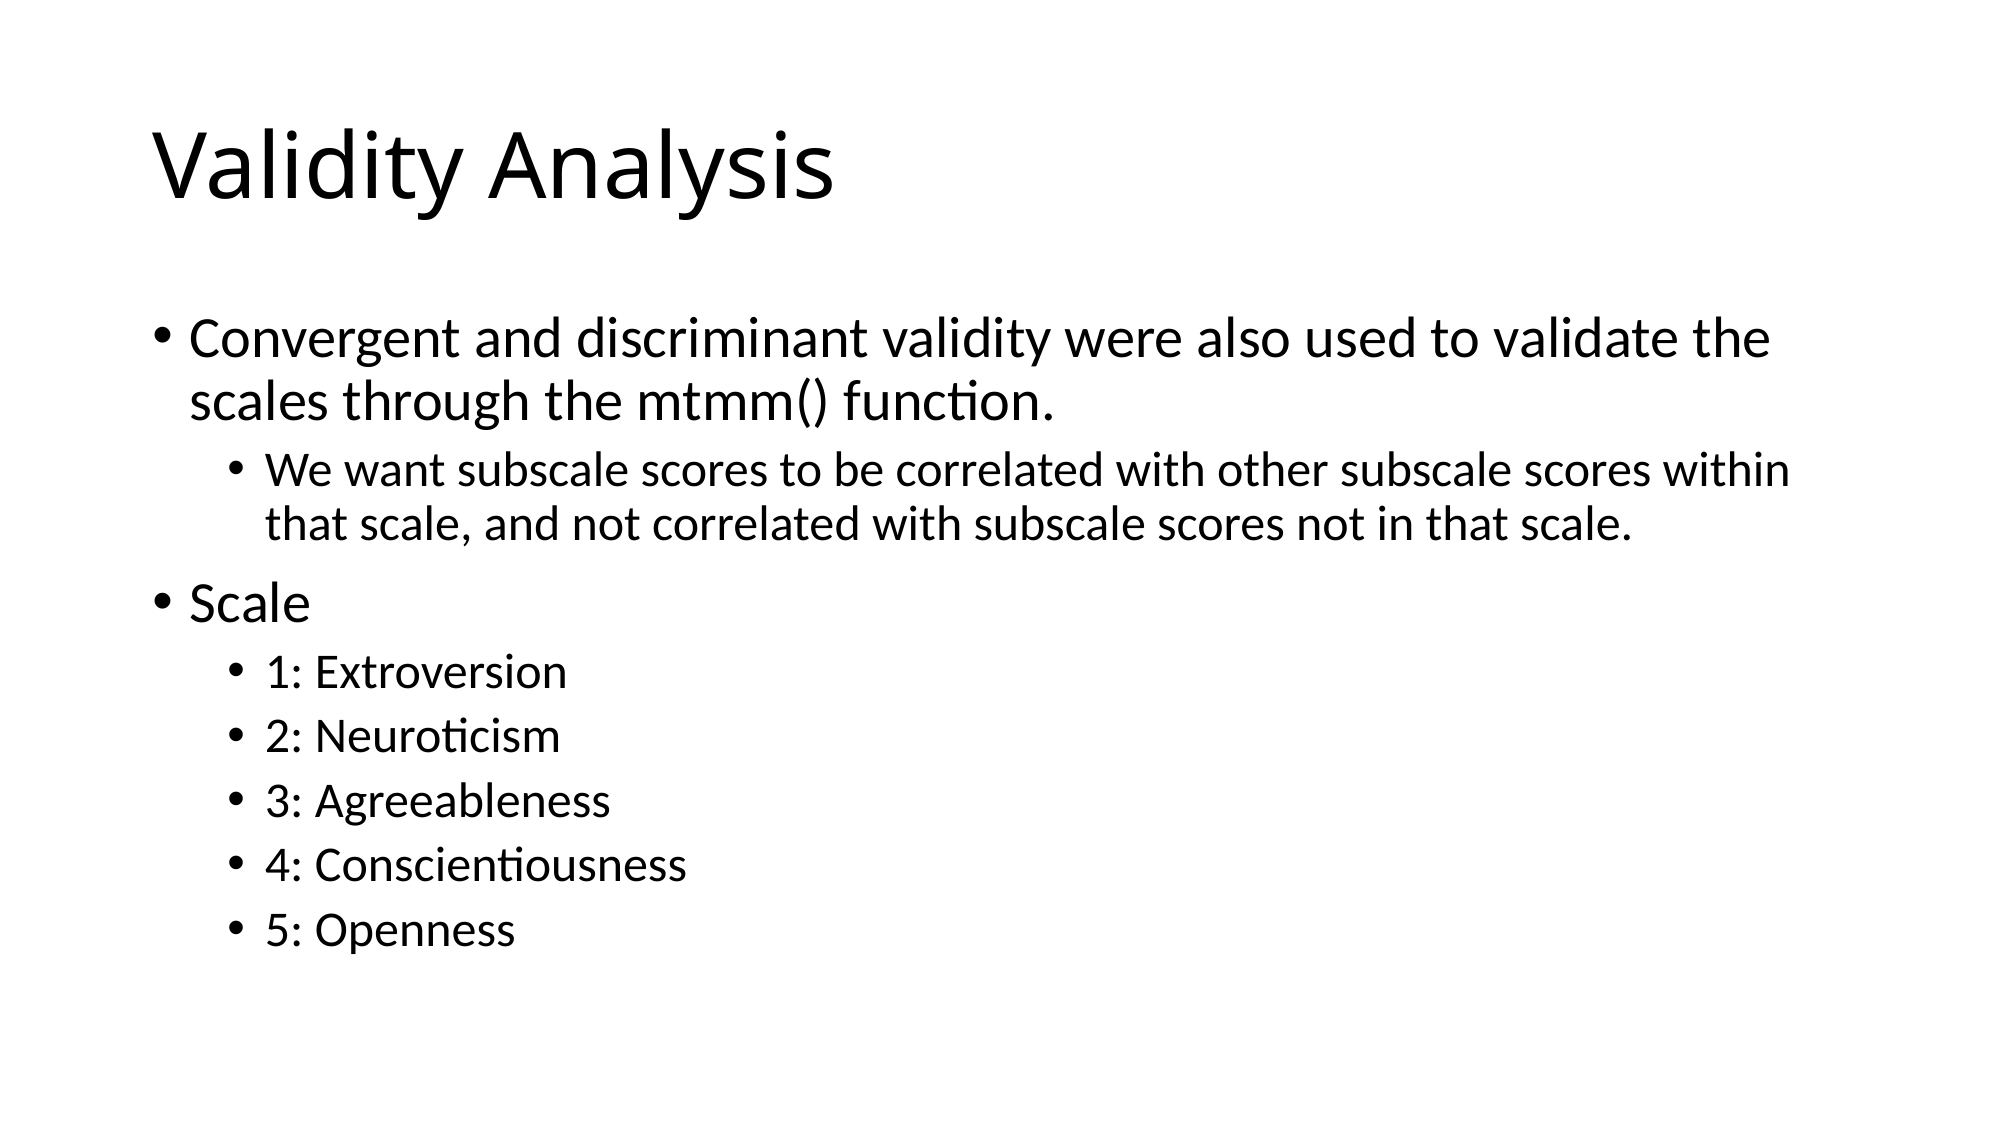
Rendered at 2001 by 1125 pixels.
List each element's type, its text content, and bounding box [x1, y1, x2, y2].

title Validity Analysis [137, 59, 1863, 278]
list Convergent and discriminant validity were also used to validate the scales through the mtmm() function. We want subscale scores to be correlated with other subscale scores within that scale, and not correlated with subscale scores not in that scale. Scale 1: Extroversion 2: Neuroticism 3: Agreeableness 4: Conscientiousness 5: Openness [137, 299, 1863, 1014]
